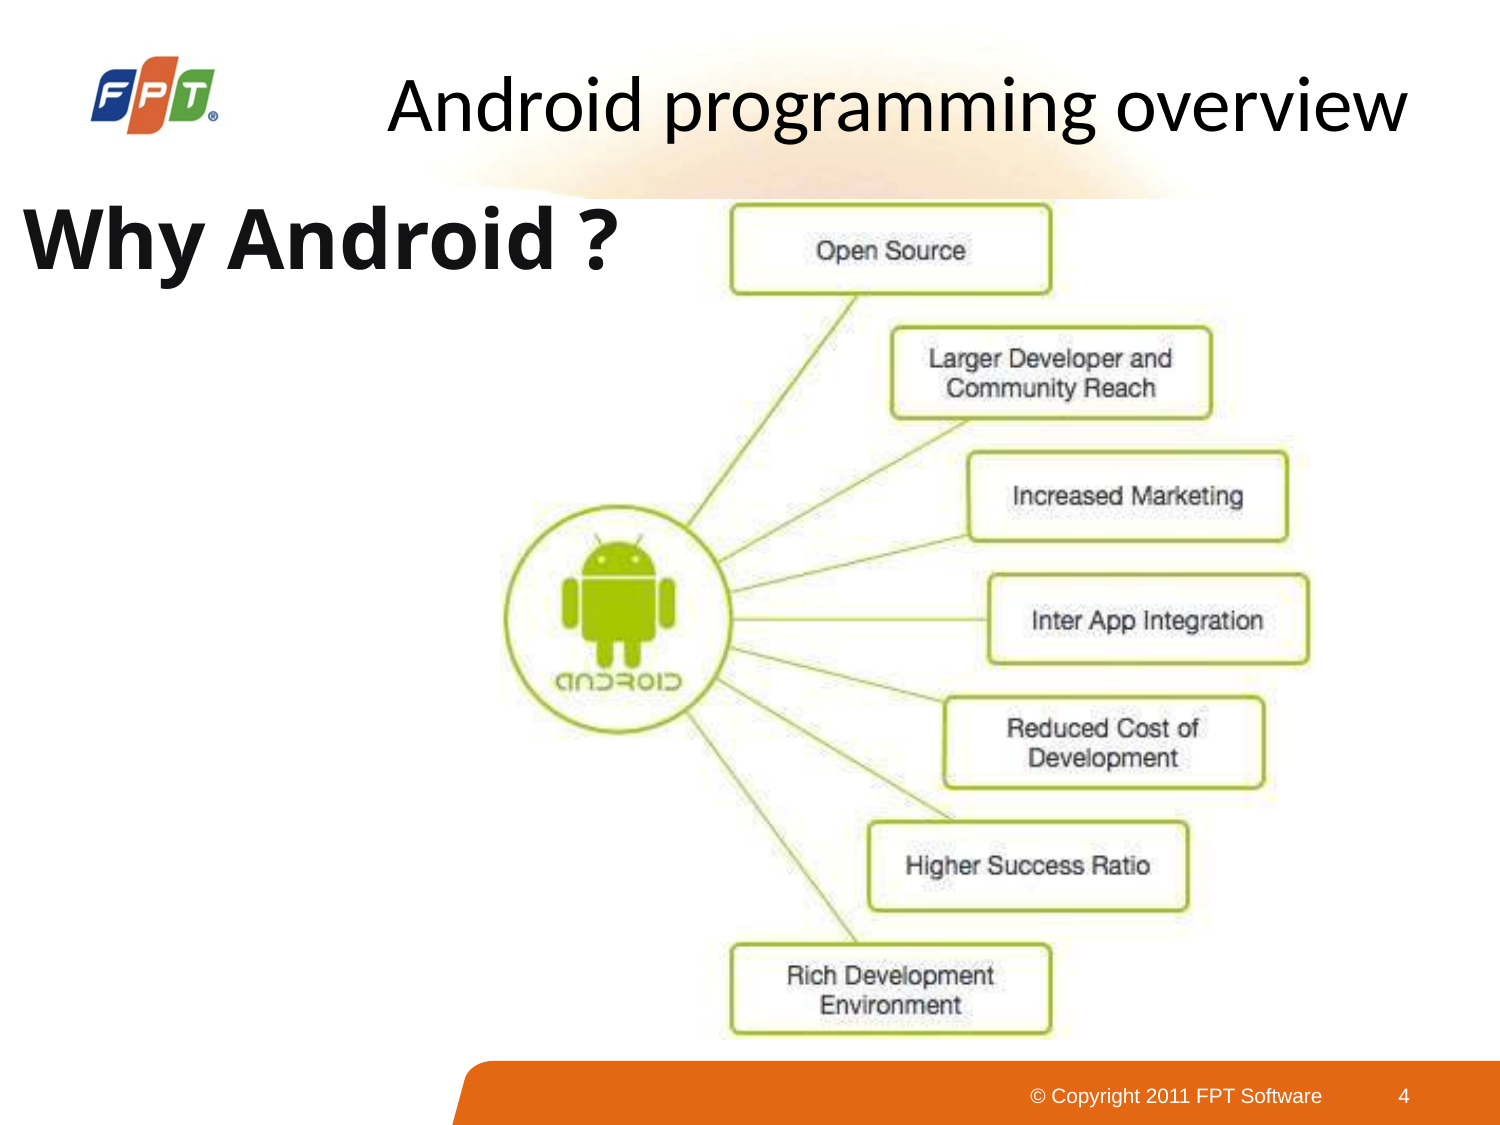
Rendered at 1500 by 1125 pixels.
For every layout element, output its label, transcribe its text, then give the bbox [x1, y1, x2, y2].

title Android programming overview [74, 44, 1426, 233]
picture [0, 1050, 1500, 1125]
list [499, 199, 1315, 1040]
picture [0, 0, 1500, 200]
text_box Why Android ? [8, 178, 726, 294]
